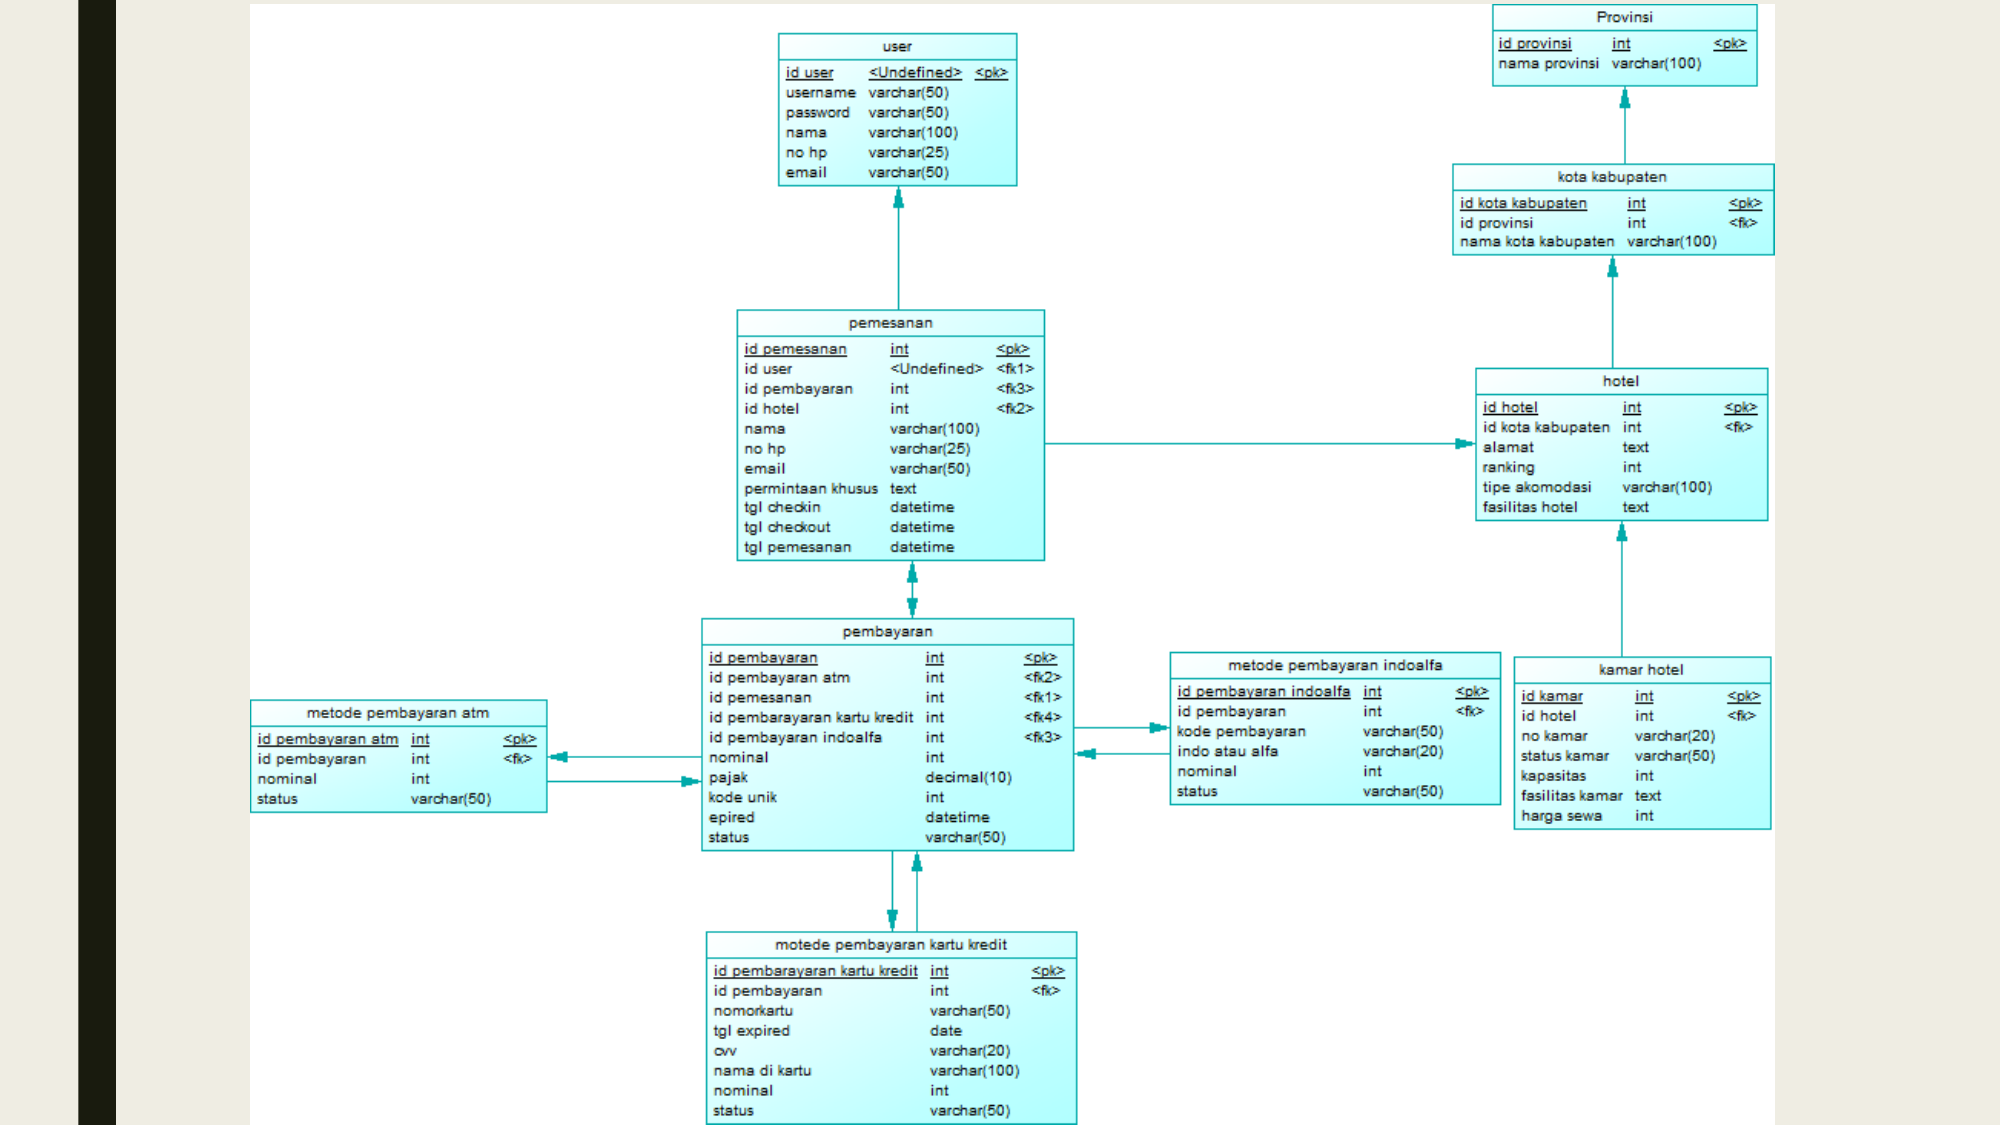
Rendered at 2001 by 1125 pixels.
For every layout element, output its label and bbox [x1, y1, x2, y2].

list [250, 4, 1775, 1125]
